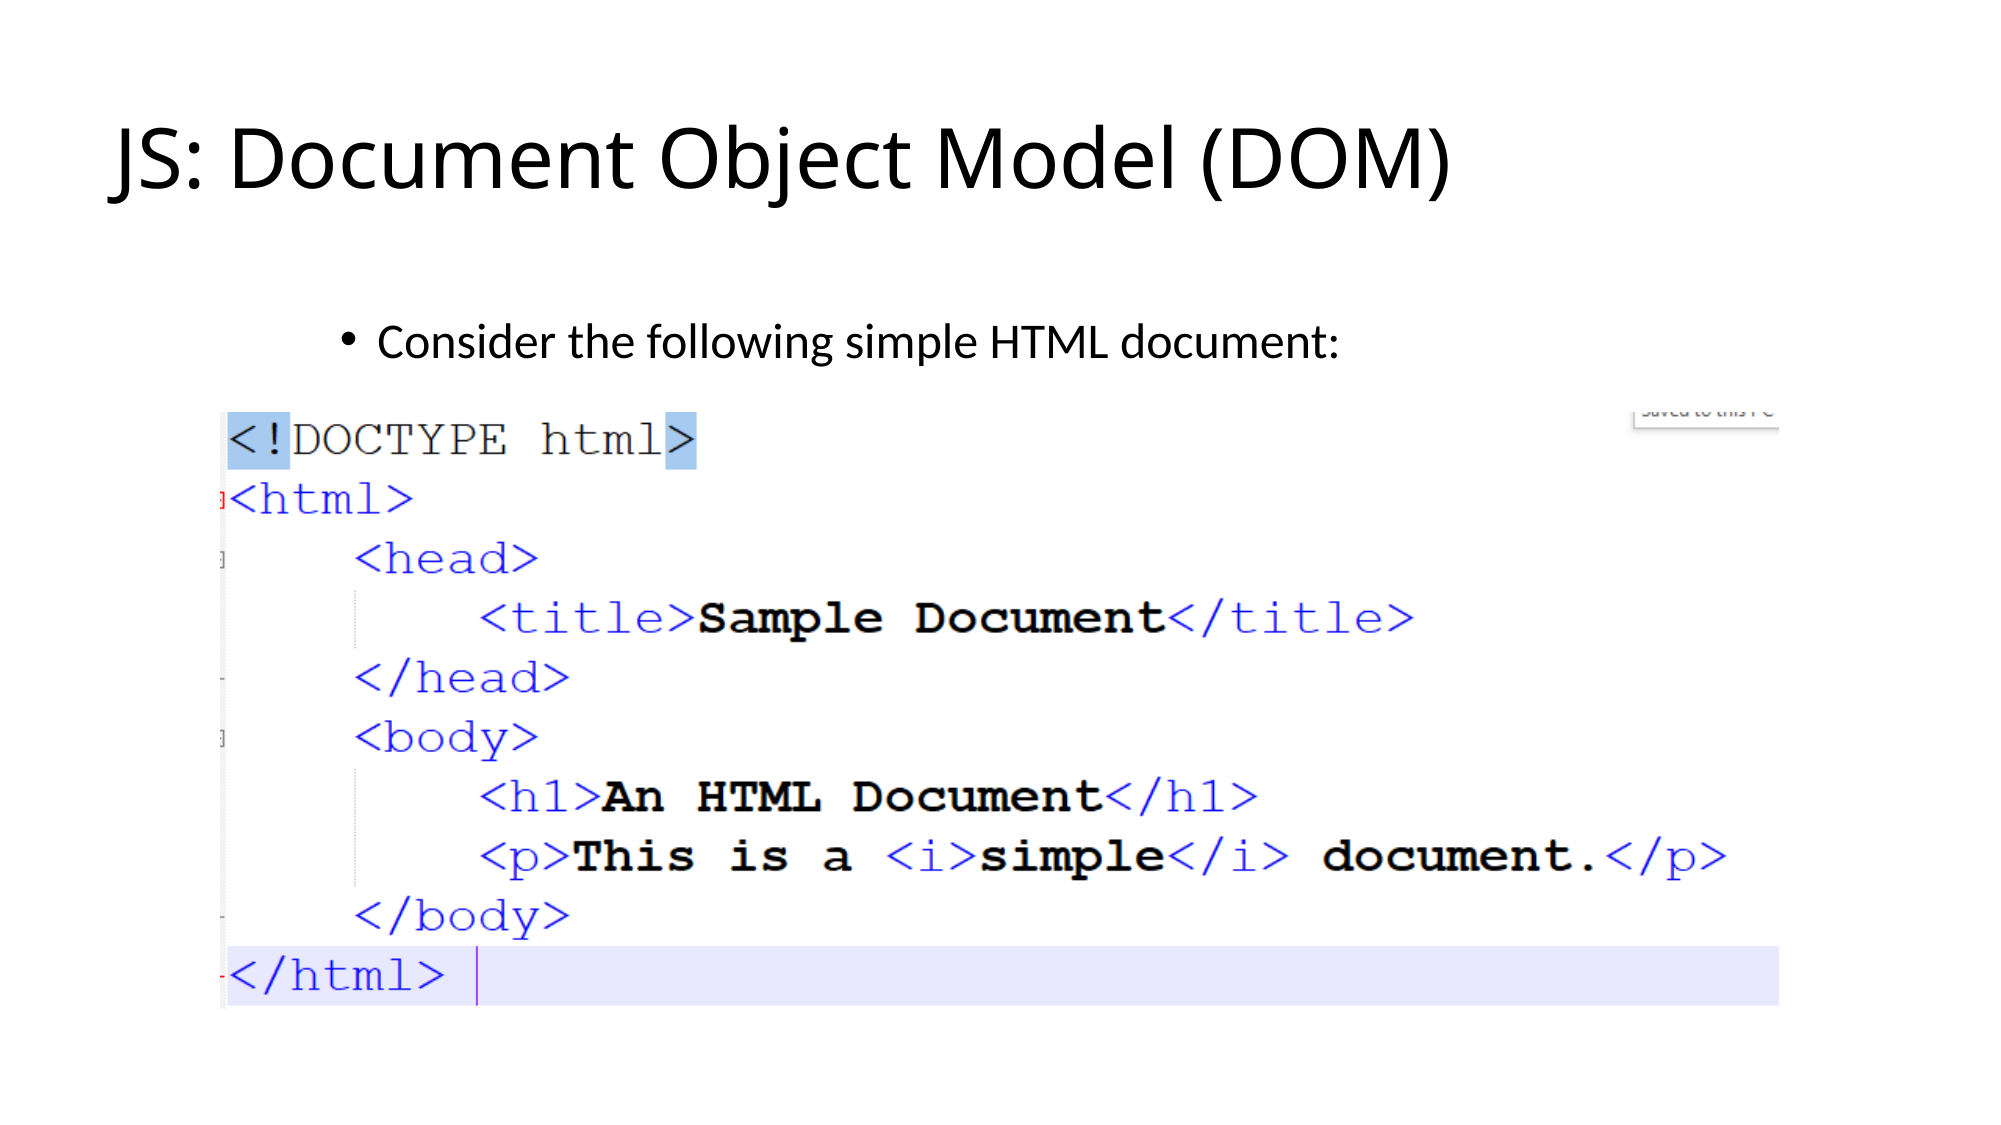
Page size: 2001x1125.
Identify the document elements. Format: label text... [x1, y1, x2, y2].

picture [220, 412, 1780, 1009]
list Consider the following simple HTML document: [324, 312, 1638, 412]
title JS: Document Object Model (DOM) [99, 47, 1900, 275]
